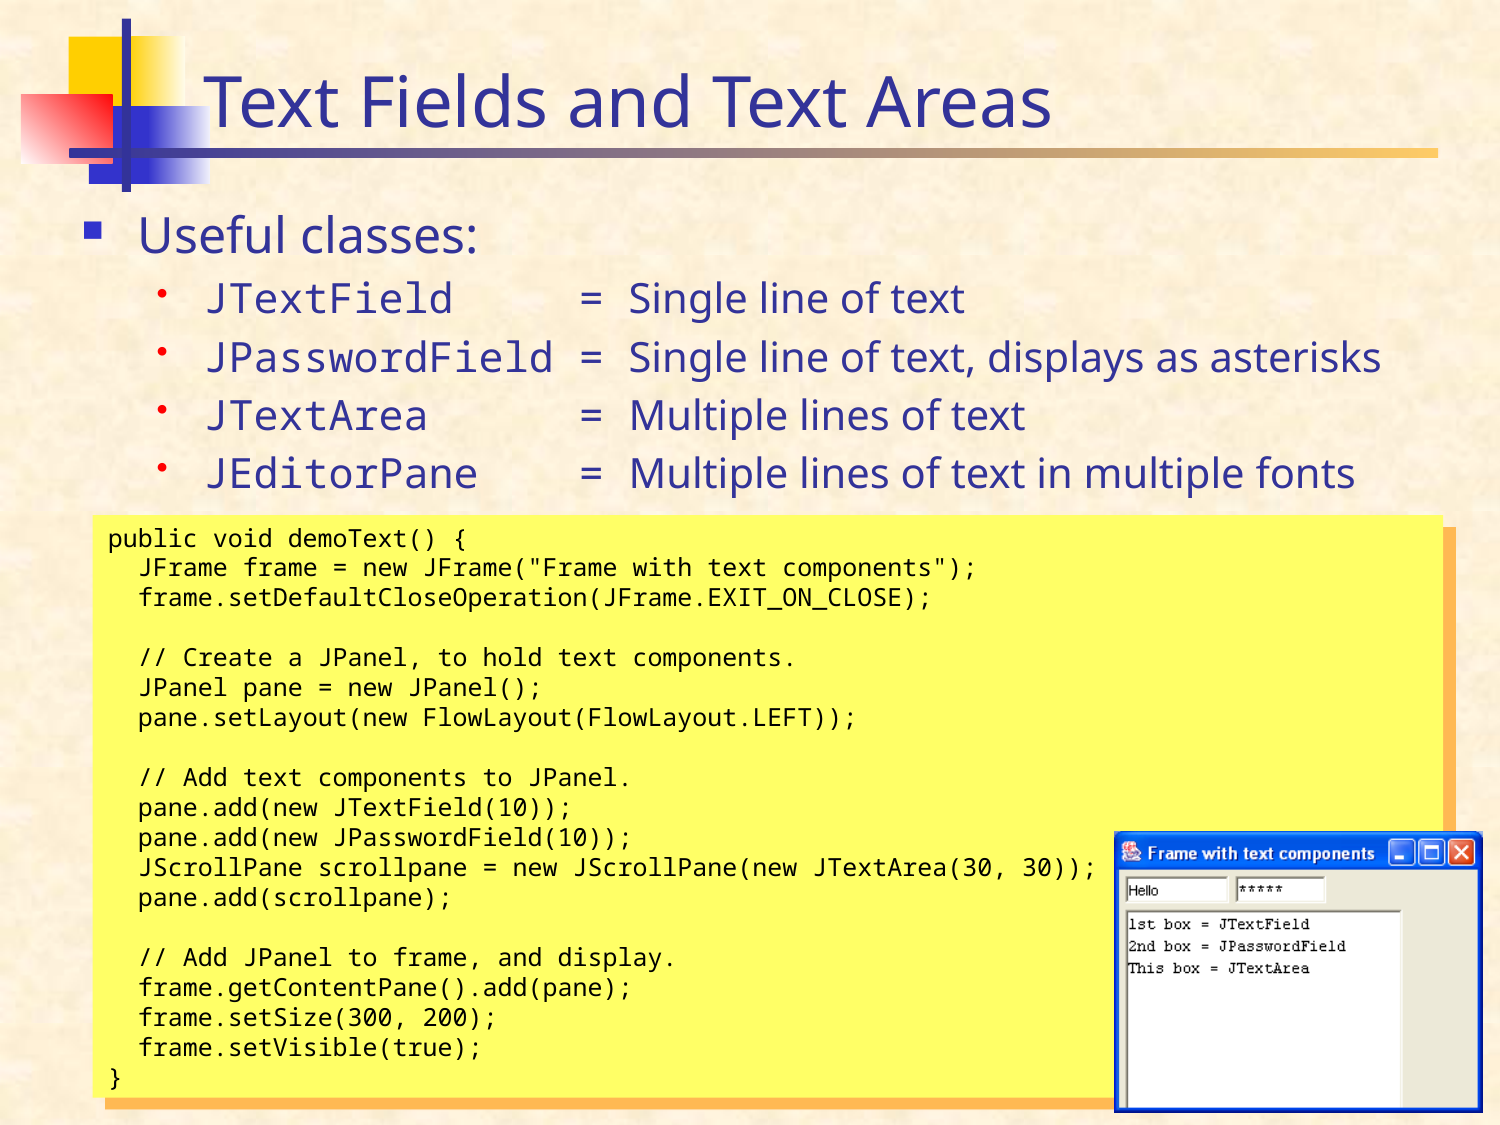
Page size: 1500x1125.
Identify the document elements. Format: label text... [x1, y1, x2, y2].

title Text Fields and Text Areas [188, 35, 1468, 149]
text_box public void demoText() { JFrame frame = new JFrame("Frame with text components"); frame.setDefaultCloseOperation(JFrame.EXIT_ON_CLOSE); // Create a JPanel, to hold text components. JPanel pane = new JPanel(); pane.setLayout(new FlowLayout(FlowLayout.LEFT)); // Add text components to JPanel. pane.add(new JTextField(10)); pane.add(new JPasswordField(10)); JScrollPane scrollpane = new JScrollPane(new JTextArea(30, 30)); pane.add(scrollpane); // Add JPanel to frame, and display. frame.getContentPane().add(pane); frame.setSize(300, 200); frame.setVisible(true); } [92, 515, 1444, 1098]
footer 12 [983, 1111, 1459, 1123]
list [1114, 830, 1484, 1113]
picture [0, 0, 1500, 1125]
list Useful classes: JTextField = Single line of text JPasswordField = Single line of text, displays as asterisks JTextArea = Multiple lines of text JEditorPane = Multiple lines of text in multiple fonts [66, 196, 1459, 1006]
